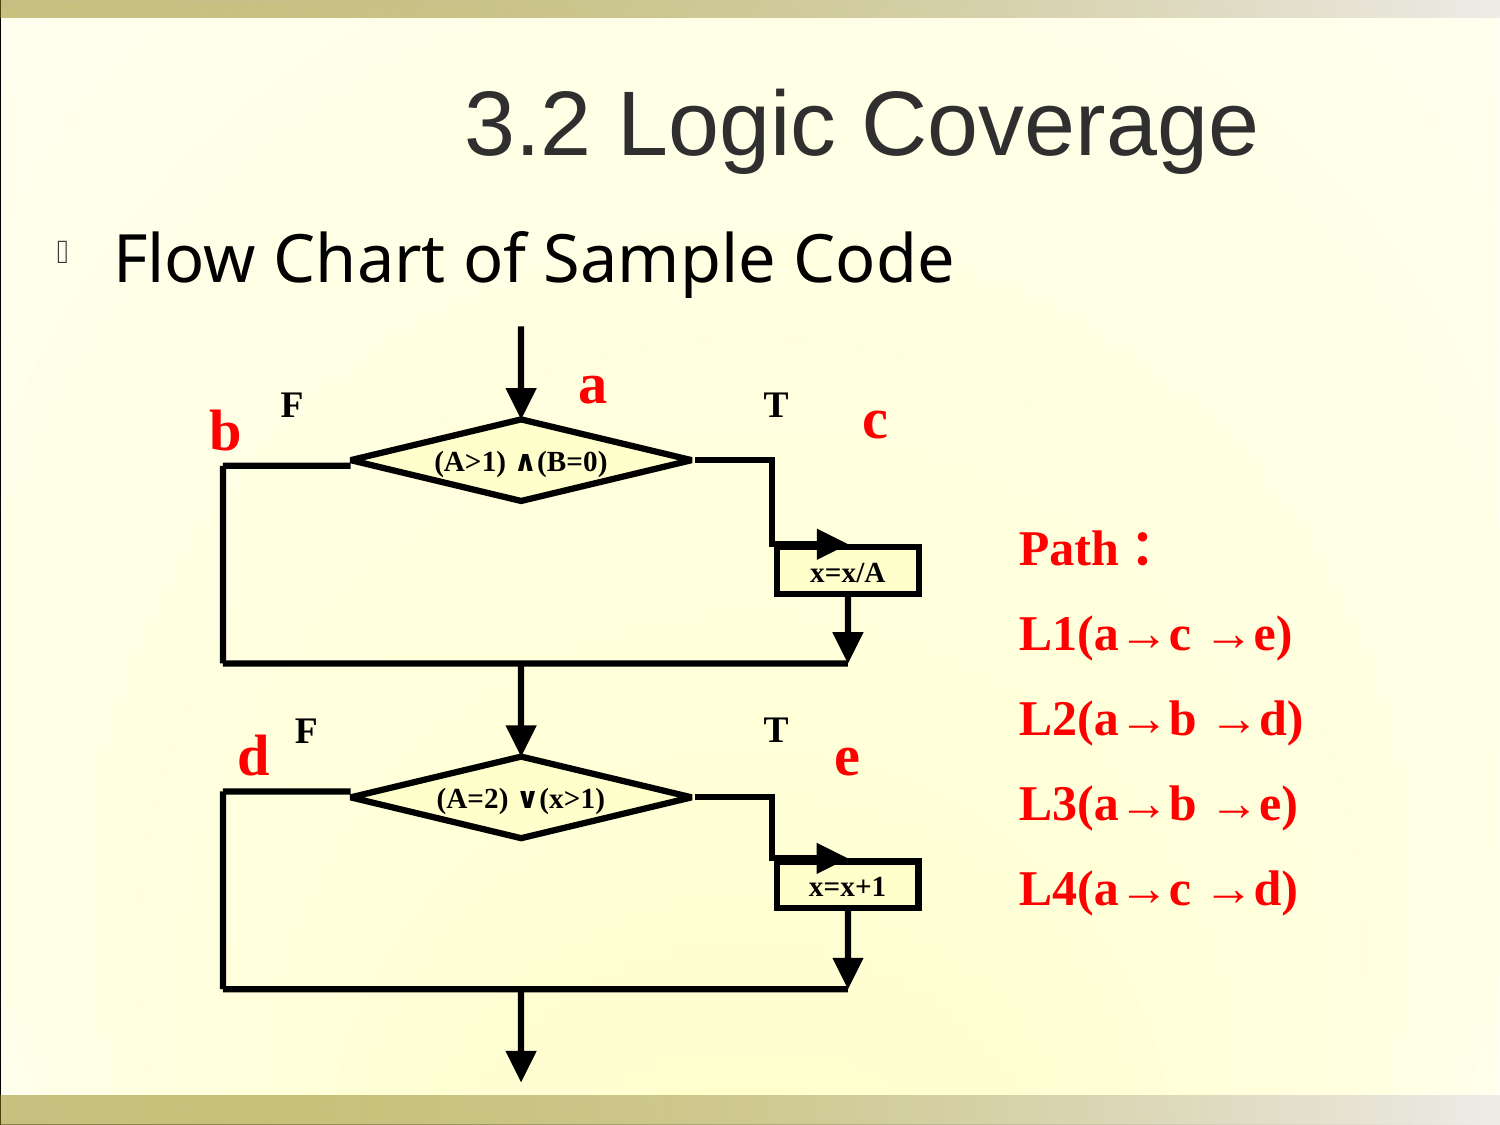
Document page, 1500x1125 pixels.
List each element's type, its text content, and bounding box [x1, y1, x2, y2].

picture [0, 18, 1500, 1095]
title 3.2 Logic Coverage [225, 24, 1500, 213]
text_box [194, 325, 1353, 1083]
list Flow Chart of Sample Code [41, 208, 1495, 315]
